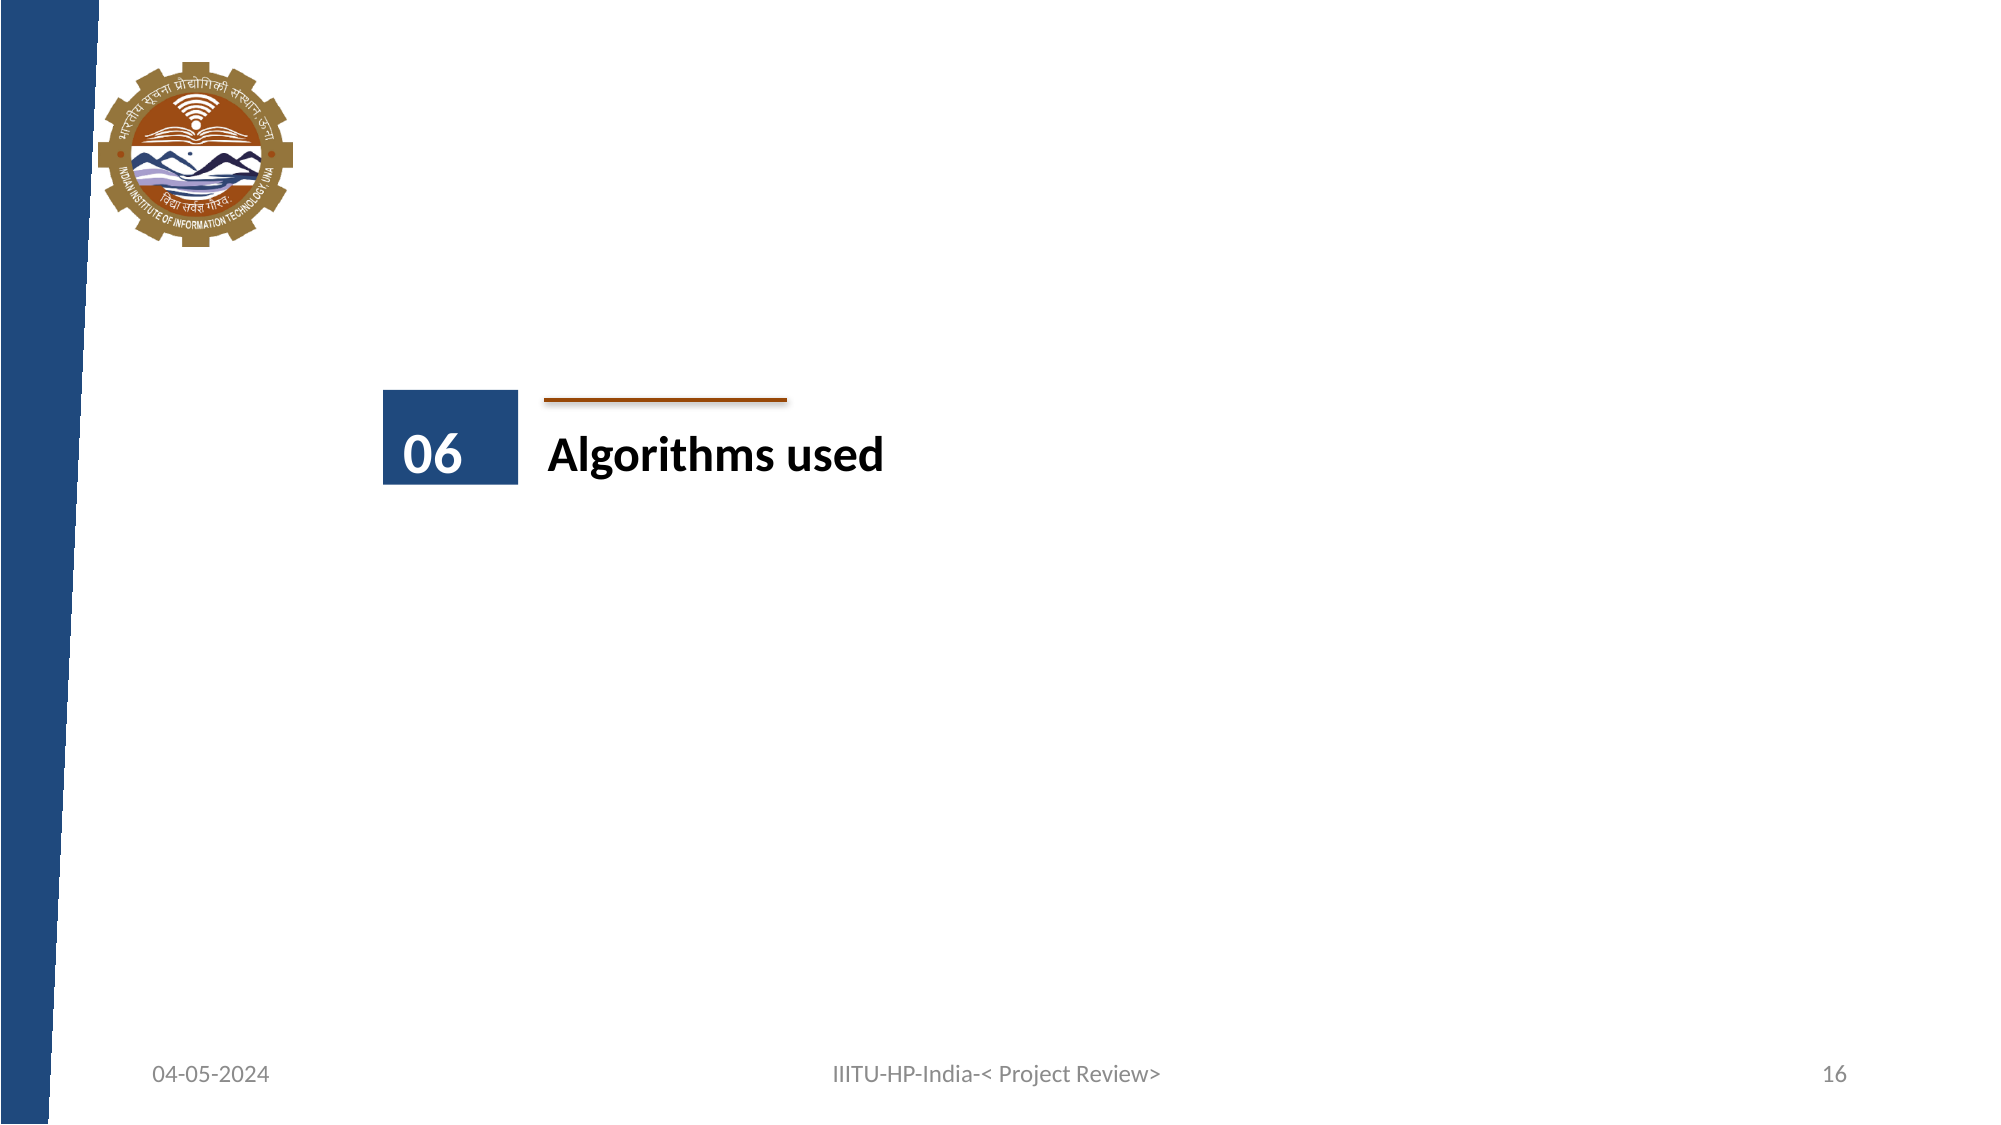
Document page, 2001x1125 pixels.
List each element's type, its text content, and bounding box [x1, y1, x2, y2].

picture [98, 62, 293, 247]
footer IIITU-HP-India-< Project Review> [662, 1042, 1338, 1103]
text_box Algorithms used [545, 431, 1150, 482]
slide_number 16 [1412, 1042, 1863, 1103]
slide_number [137, 1042, 588, 1103]
text_box 06 [383, 389, 519, 485]
